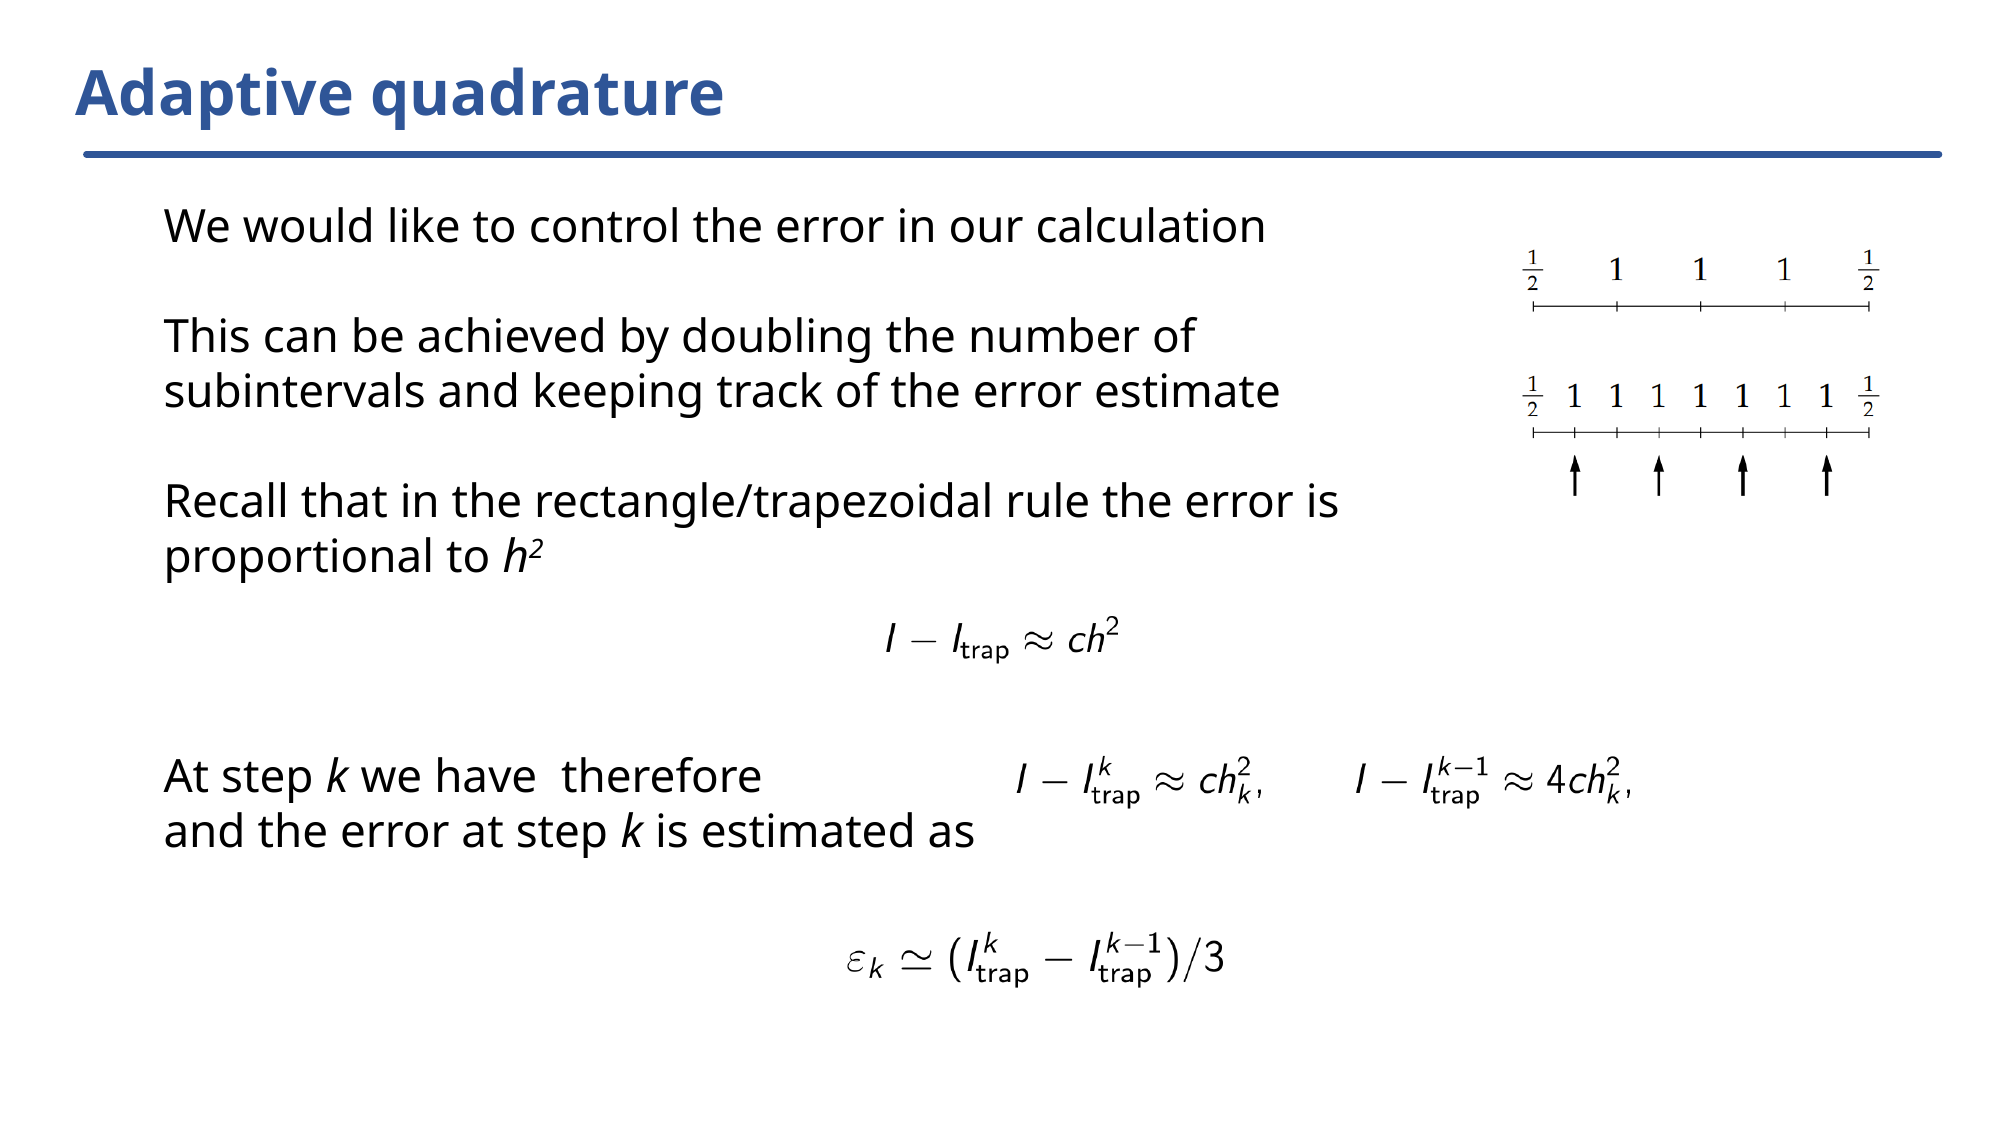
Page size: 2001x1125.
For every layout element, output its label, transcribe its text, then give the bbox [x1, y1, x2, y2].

title Adaptive quadrature [60, 0, 1940, 192]
picture [882, 615, 1118, 664]
picture [1503, 231, 1895, 504]
picture [1013, 755, 1630, 809]
picture [846, 931, 1223, 989]
